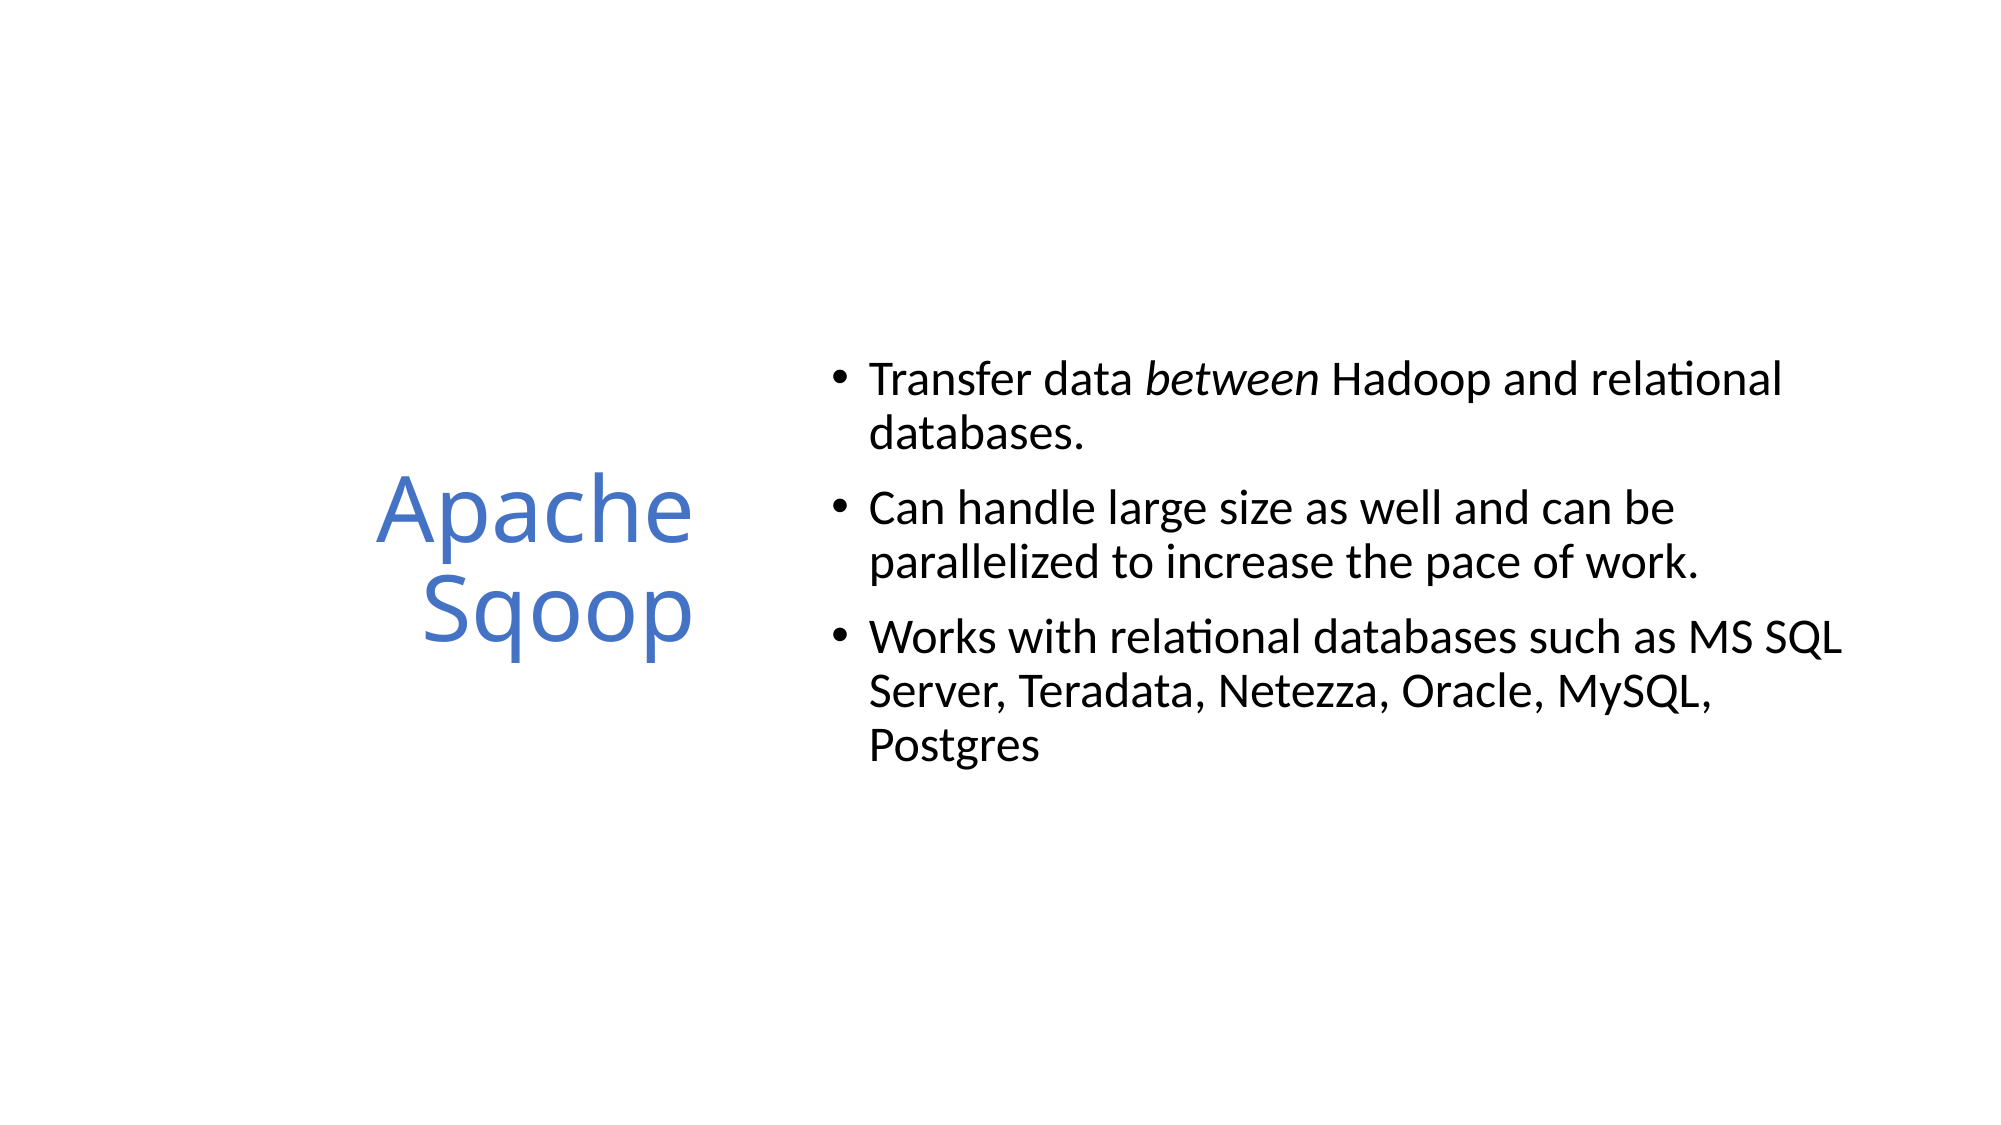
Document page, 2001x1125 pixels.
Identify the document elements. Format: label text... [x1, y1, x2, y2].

list Transfer data between Hadoop and relational databases. Can handle large size as well and can be parallelized to increase the pace of work. Works with relational databases such as MS SQL Server, Teradata, Netezza, Oracle, MySQL, Postgres [816, 158, 1863, 967]
title Apache Sqoop [137, 158, 711, 967]
